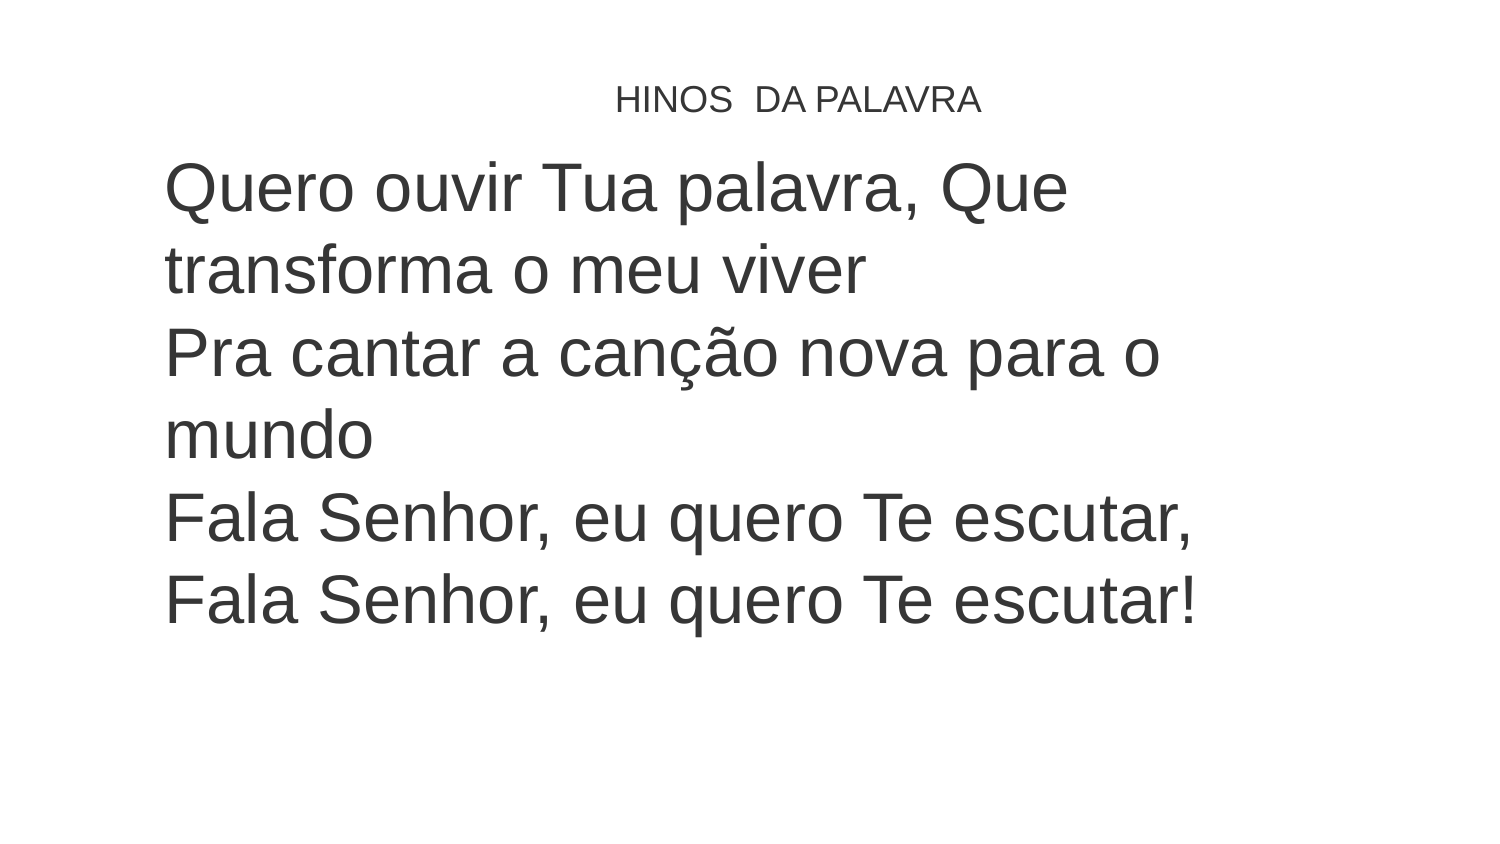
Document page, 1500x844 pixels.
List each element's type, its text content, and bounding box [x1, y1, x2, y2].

text_box Quero ouvir Tua palavra, Que transforma o meu viver Pra cantar a canção nova para o mundo Fala Senhor, eu quero Te escutar, Fala Senhor, eu quero Te escutar! [149, 449, 1275, 495]
text_box HINOS DA PALAVRA [599, 74, 1500, 120]
